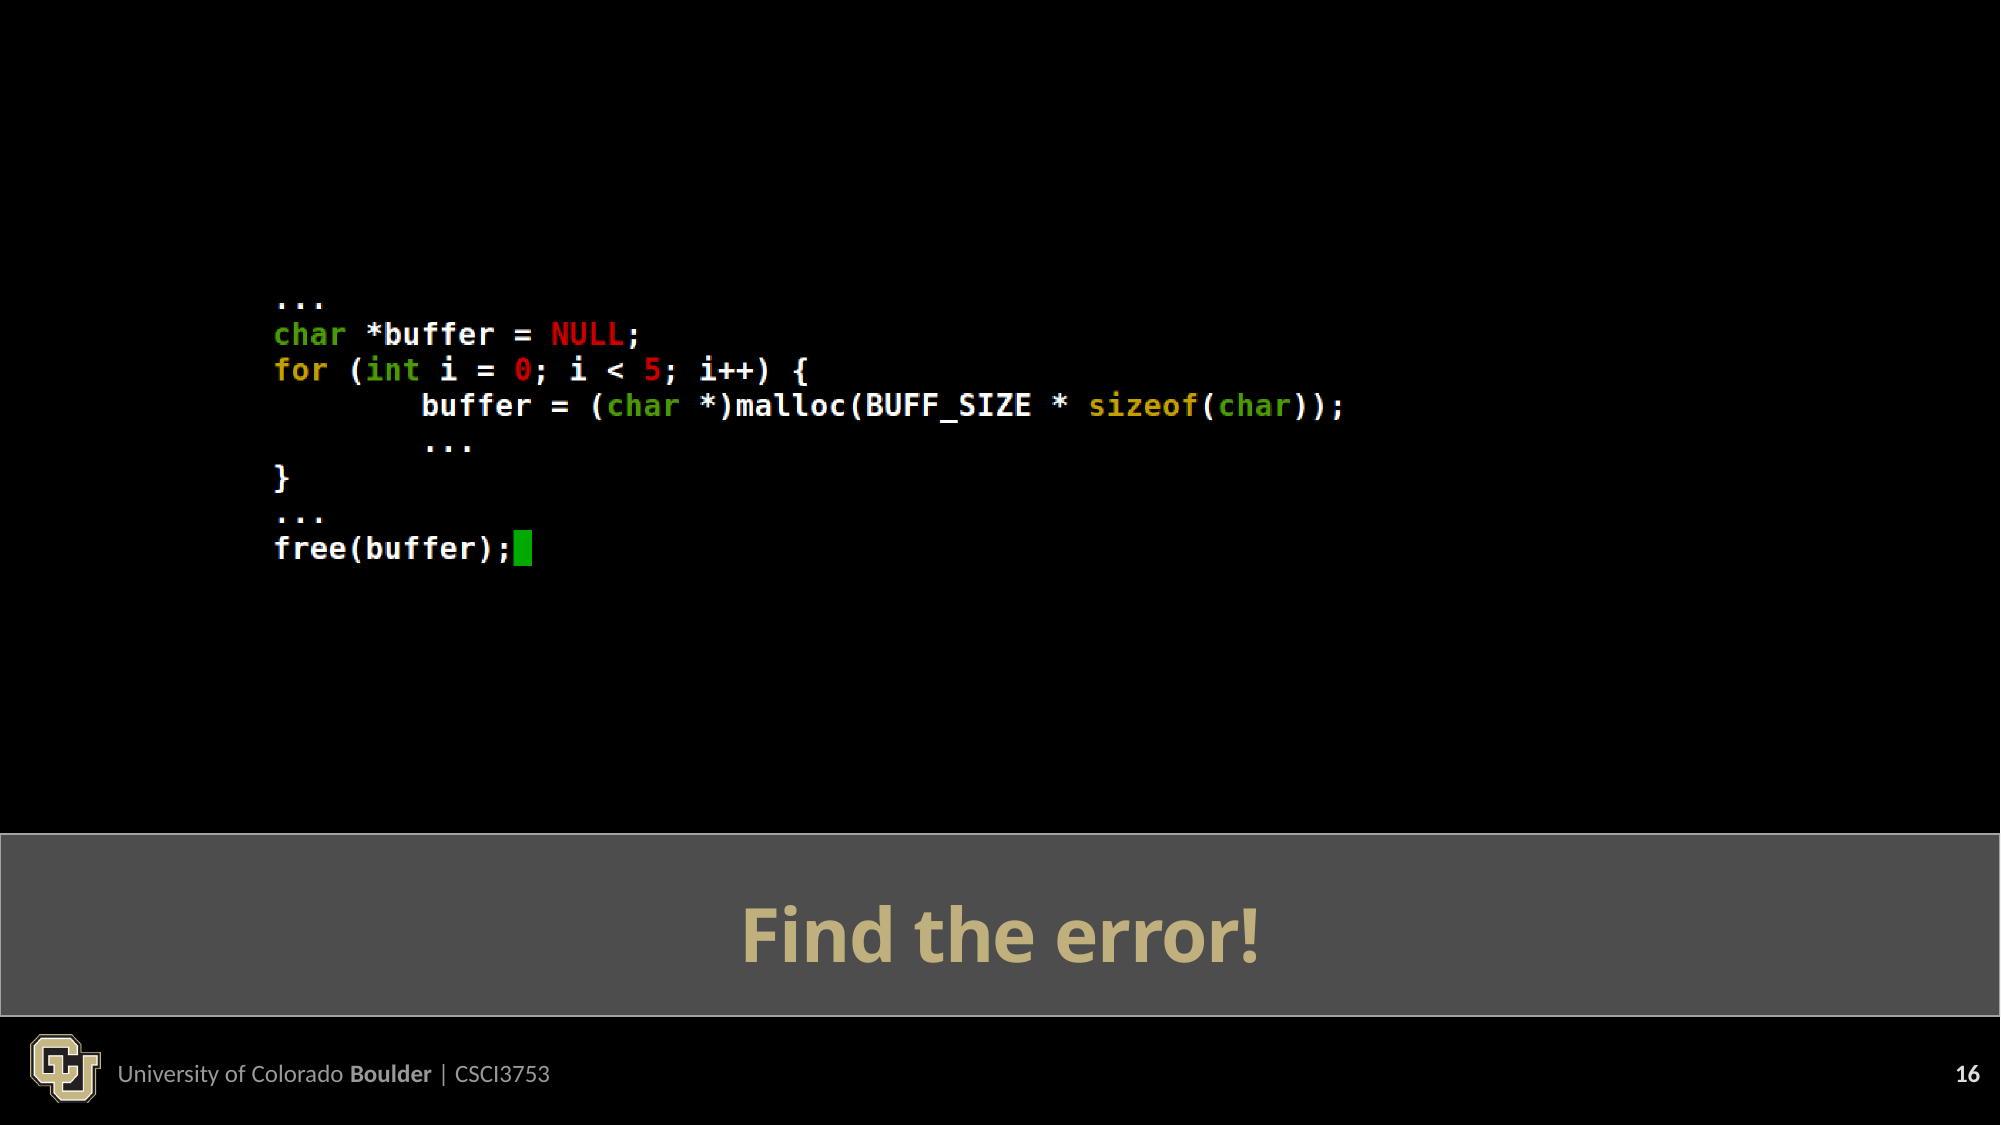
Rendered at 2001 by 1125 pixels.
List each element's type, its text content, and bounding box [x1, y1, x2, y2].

footer University of Colorado Boulder | CSCI3753 [102, 1042, 1605, 1103]
title Find the error! [147, 860, 1853, 1017]
slide_number 16 [1744, 1042, 1996, 1103]
picture [147, 223, 1498, 598]
